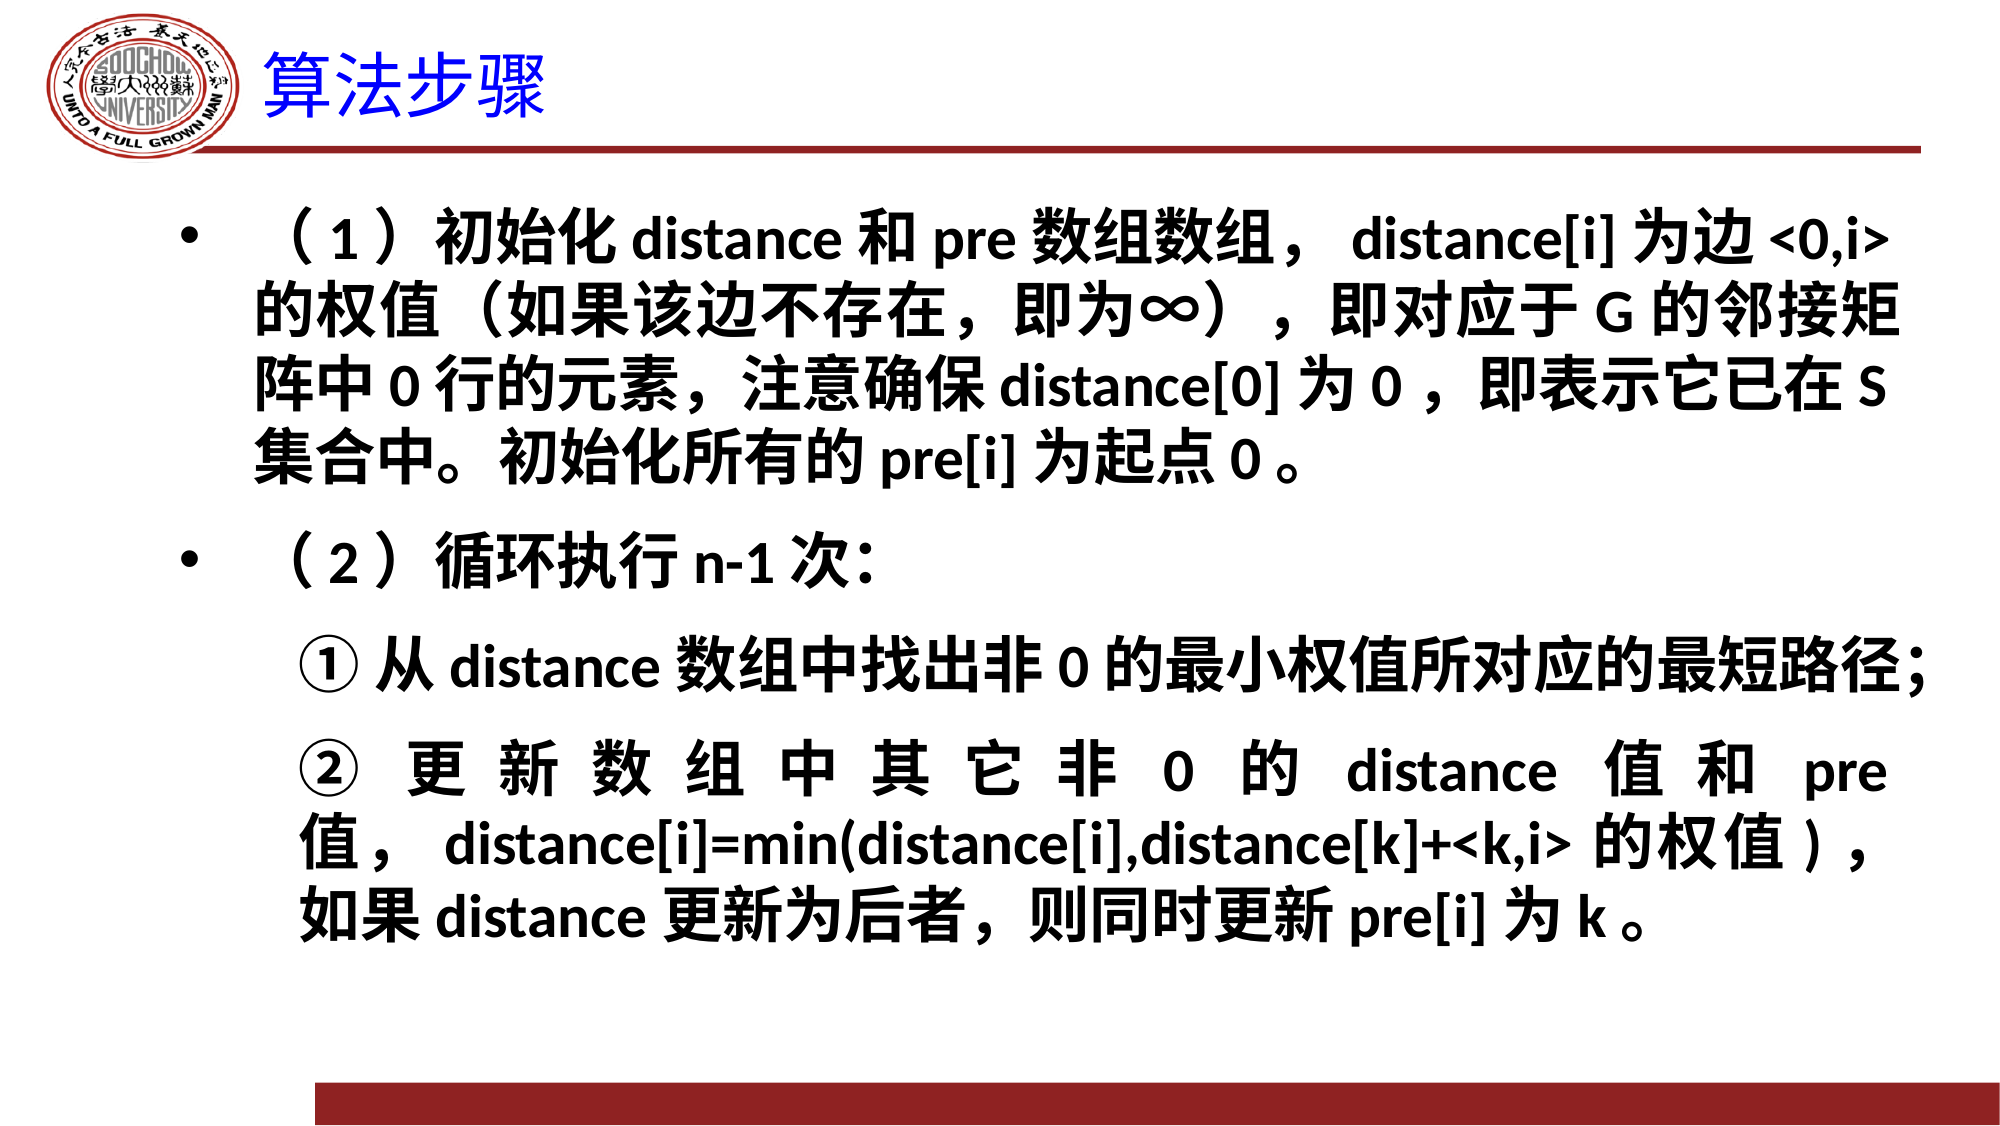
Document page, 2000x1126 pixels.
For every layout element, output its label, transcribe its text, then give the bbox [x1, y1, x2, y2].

title 算法步骤 [242, 30, 1921, 138]
list （1）初始化distance和pre数组数组，distance[i]为边<0,i>的权值（如果该边不存在，即为∞），即对应于G的邻接矩阵中0行的元素，注意确保distance[0]为0，即表示它已在S集合中。初始化所有的pre[i]为起点0。 （2）循环执行n-1次： ①从distance数组中找出非0的最小权值所对应的最短路径； ②更新数组中其它非0的distance值和pre值，distance[i]=min(distance[i],distance[k]+<k,i>的权值)，如果distance更新为后者，则同时更新pre[i]为k。 [159, 188, 1921, 987]
picture [40, 9, 246, 163]
